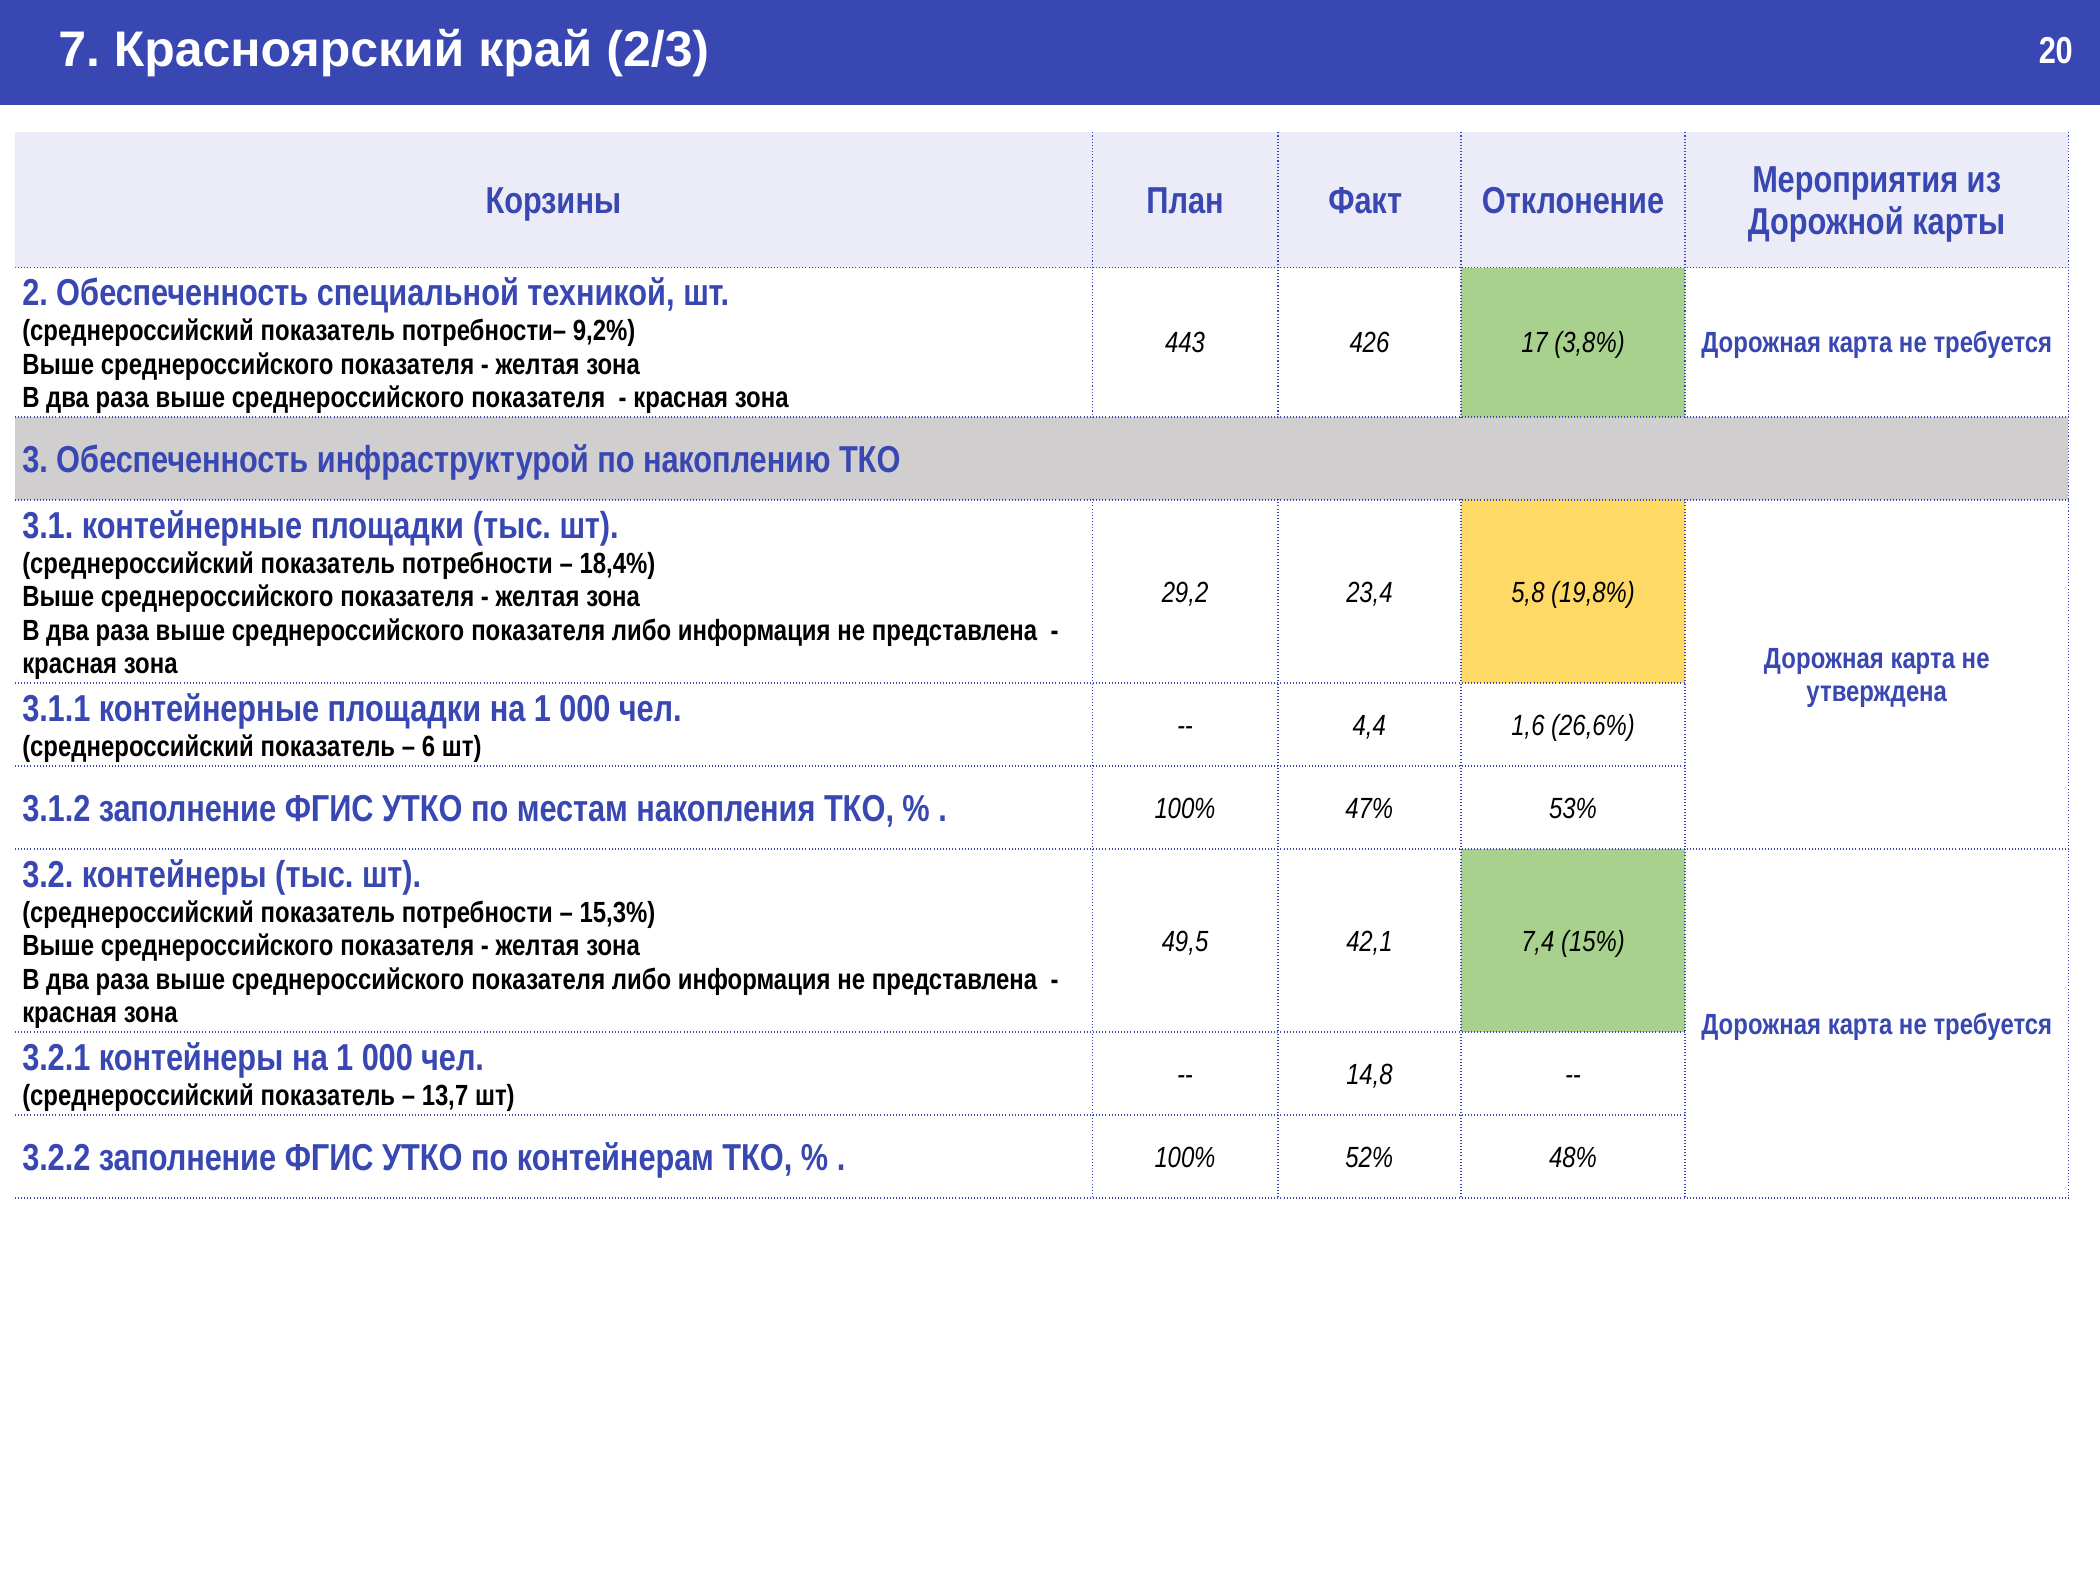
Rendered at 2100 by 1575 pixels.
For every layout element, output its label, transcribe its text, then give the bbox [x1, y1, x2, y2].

table_header Отклонение [1461, 132, 1685, 268]
table_header Факт [1278, 132, 1461, 268]
text_box 20 [2024, 18, 2099, 79]
table_cell 100% [1093, 1115, 1278, 1198]
table_cell 47% [1278, 766, 1461, 849]
table_cell 3.1.2 заполнение ФГИС УТКО по местам накопления ТКО, % . [15, 766, 1093, 849]
table_cell 2. Обеспеченность специальной техникой, шт. (среднероссийский показатель потребности– 9,2%) Выше среднероссийского показателя - желтая зона В два раза выше среднероссийского показателя - красная зона [15, 268, 1093, 417]
text_box [0, 0, 2100, 106]
table_cell 29,2 [1093, 500, 1278, 683]
text_box 7. Красноярский край (2/3) [0, 9, 2099, 84]
table_cell 52% [1278, 1115, 1461, 1198]
table_header Корзины [15, 132, 1093, 268]
table_cell Дорожная карта не утверждена [1685, 500, 2068, 849]
table_cell 14,8 [1278, 1032, 1461, 1115]
table_cell 3.1. контейнерные площадки (тыс. шт). (среднероссийский показатель потребности – 18,4%) Выше среднероссийского показателя - желтая зона В два раза выше среднероссийского показателя либо информация не представлена - красная зона [15, 500, 1093, 683]
table_cell -- [1093, 683, 1278, 766]
table_cell 3. Обеспеченность инфраструктурой по накоплению ТКО [15, 417, 2068, 500]
table_cell 23,4 [1278, 500, 1461, 683]
table_cell Дорожная карта не требуется [1685, 268, 2068, 417]
table_cell 42,1 [1278, 849, 1461, 1032]
table_cell 53% [1461, 766, 1685, 849]
table_cell 48% [1461, 1115, 1685, 1198]
table_cell Дорожная карта не требуется [1685, 849, 2068, 1198]
table_cell 443 [1093, 268, 1278, 417]
table_cell 1,6 (26,6%) [1461, 683, 1685, 766]
table_cell 3.2. контейнеры (тыс. шт). (среднероссийский показатель потребности – 15,3%) Выше среднероссийского показателя - желтая зона В два раза выше среднероссийского показателя либо информация не представлена - красная зона [15, 849, 1093, 1032]
table_cell 3.2.2 заполнение ФГИС УТКО по контейнерам ТКО, % . [15, 1115, 1093, 1198]
table_cell 17 (3,8%) [1461, 268, 1685, 417]
table_cell 3.2.1 контейнеры на 1 000 чел. (среднероссийский показатель – 13,7 шт) [15, 1032, 1093, 1115]
table_cell -- [1093, 1032, 1278, 1115]
table_cell -- [1461, 1032, 1685, 1115]
table_cell 100% [1093, 766, 1278, 849]
table_cell 49,5 [1093, 849, 1278, 1032]
table_cell 426 [1278, 268, 1461, 417]
table_cell 5,8 (19,8%) [1461, 500, 1685, 683]
table_header План [1093, 132, 1278, 268]
table_header Мероприятия из Дорожной карты [1685, 132, 2068, 268]
table_cell 7,4 (15%) [1461, 849, 1685, 1032]
table_cell 3.1.1 контейнерные площадки на 1 000 чел. (среднероссийский показатель – 6 шт) [15, 683, 1093, 766]
table_cell 4,4 [1278, 683, 1461, 766]
